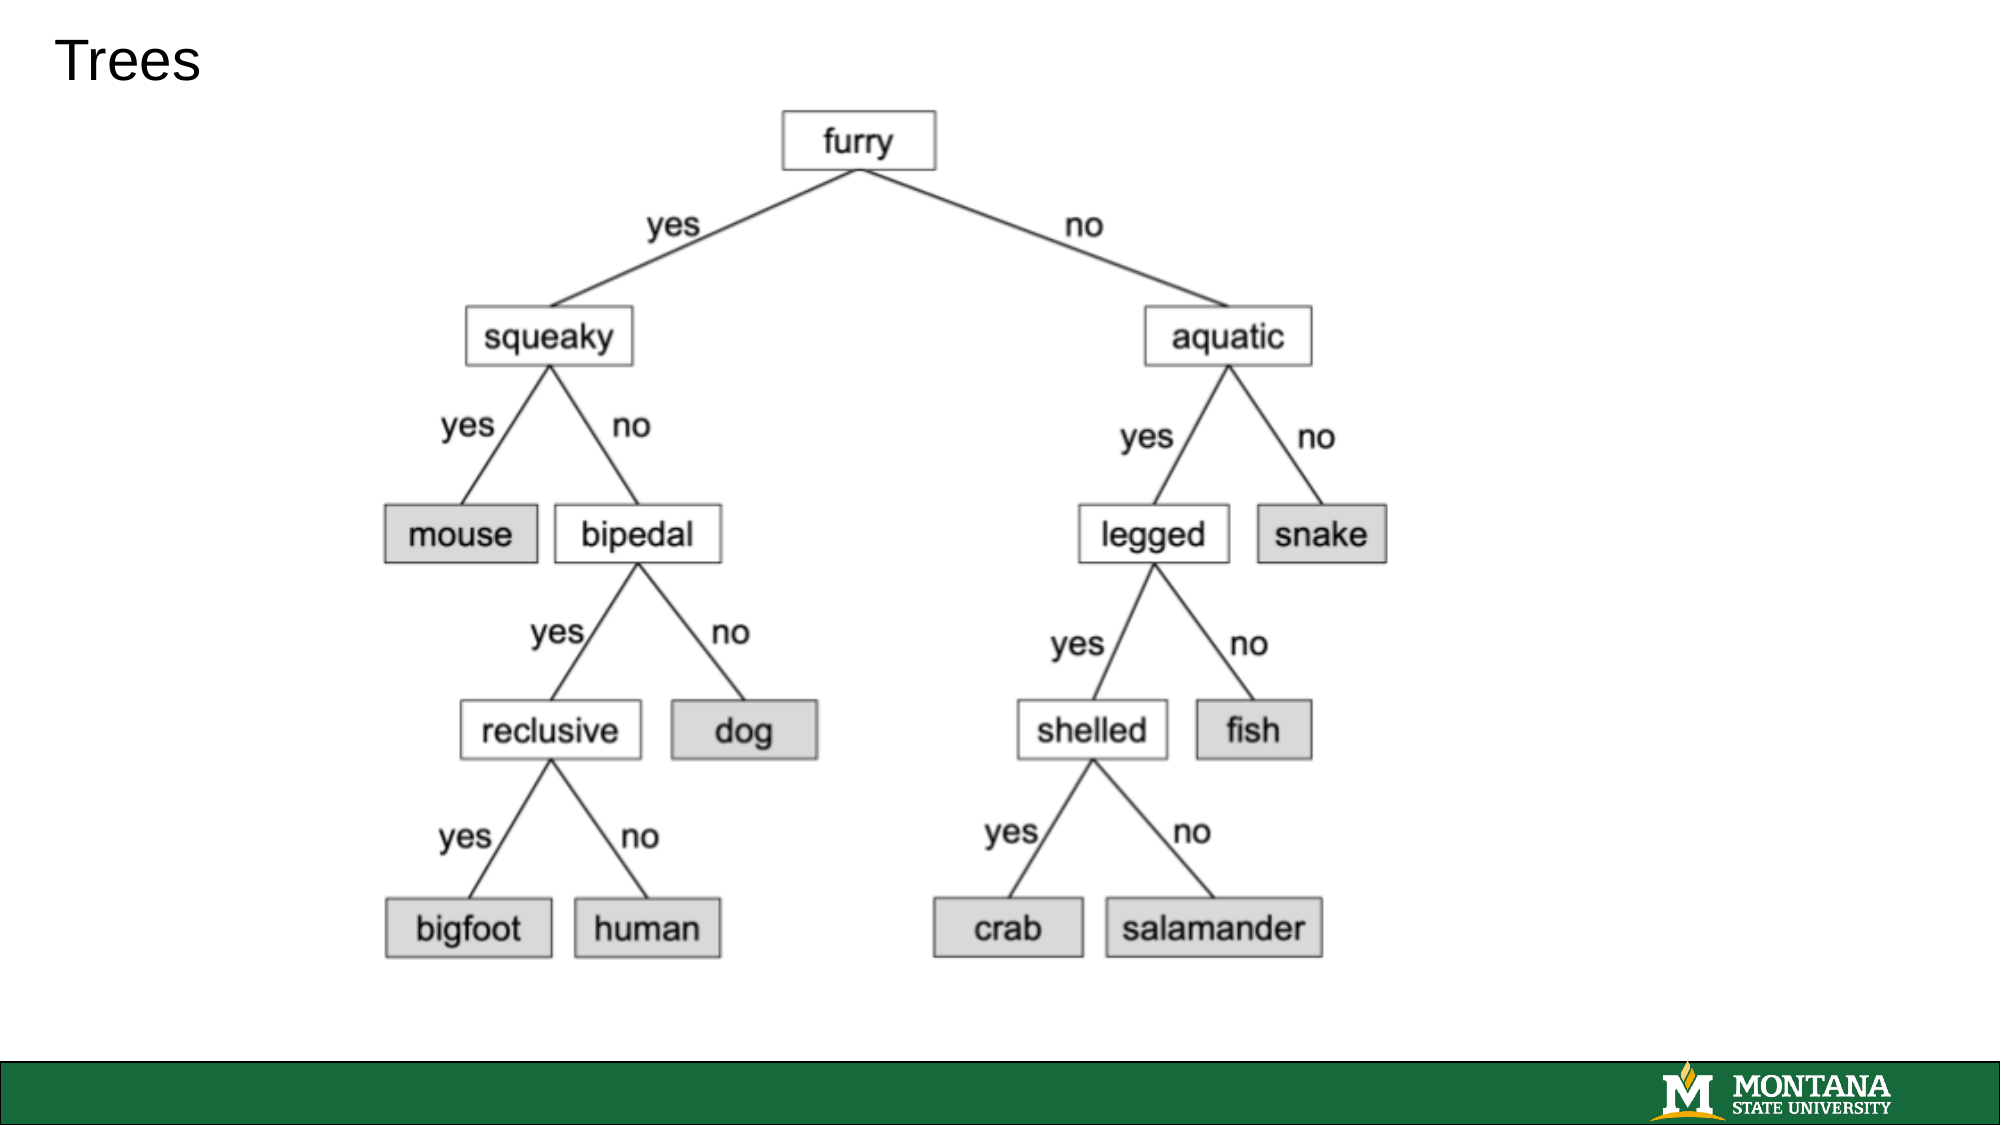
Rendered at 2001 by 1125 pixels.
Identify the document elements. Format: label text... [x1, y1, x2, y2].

picture [1649, 1060, 1892, 1122]
picture [337, 57, 1495, 1002]
text_box Trees [39, 15, 217, 100]
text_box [1892, 1060, 2000, 1125]
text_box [0, 1060, 1647, 1125]
